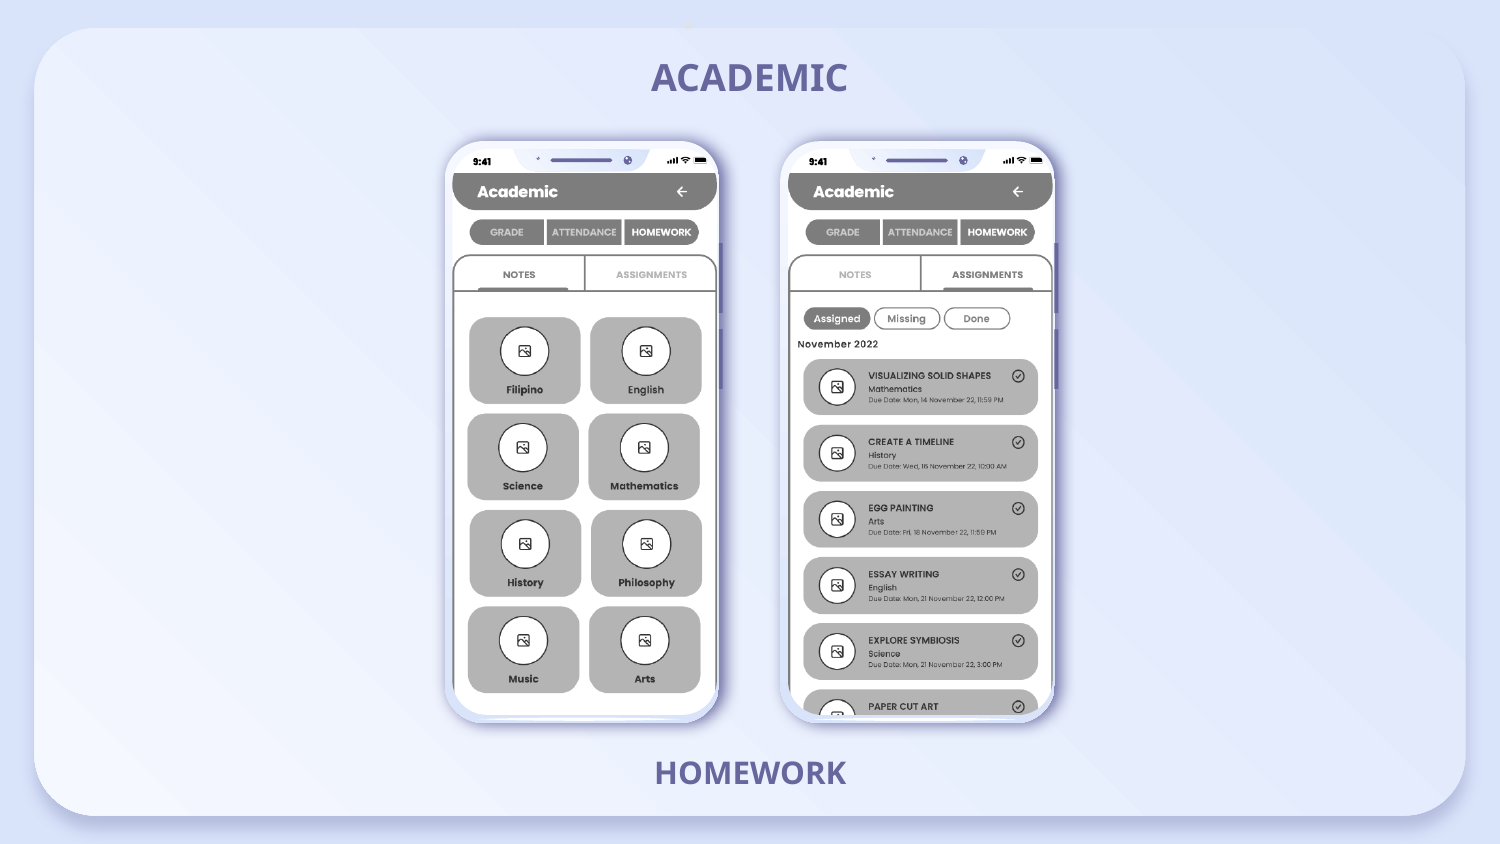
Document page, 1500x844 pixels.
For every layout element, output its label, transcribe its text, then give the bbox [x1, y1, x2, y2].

text_box HOMEWORK [409, 738, 1092, 822]
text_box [779, 140, 1059, 730]
text_box [684, 21, 692, 30]
text_box ACADEMIC [577, 39, 923, 122]
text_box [444, 140, 724, 730]
